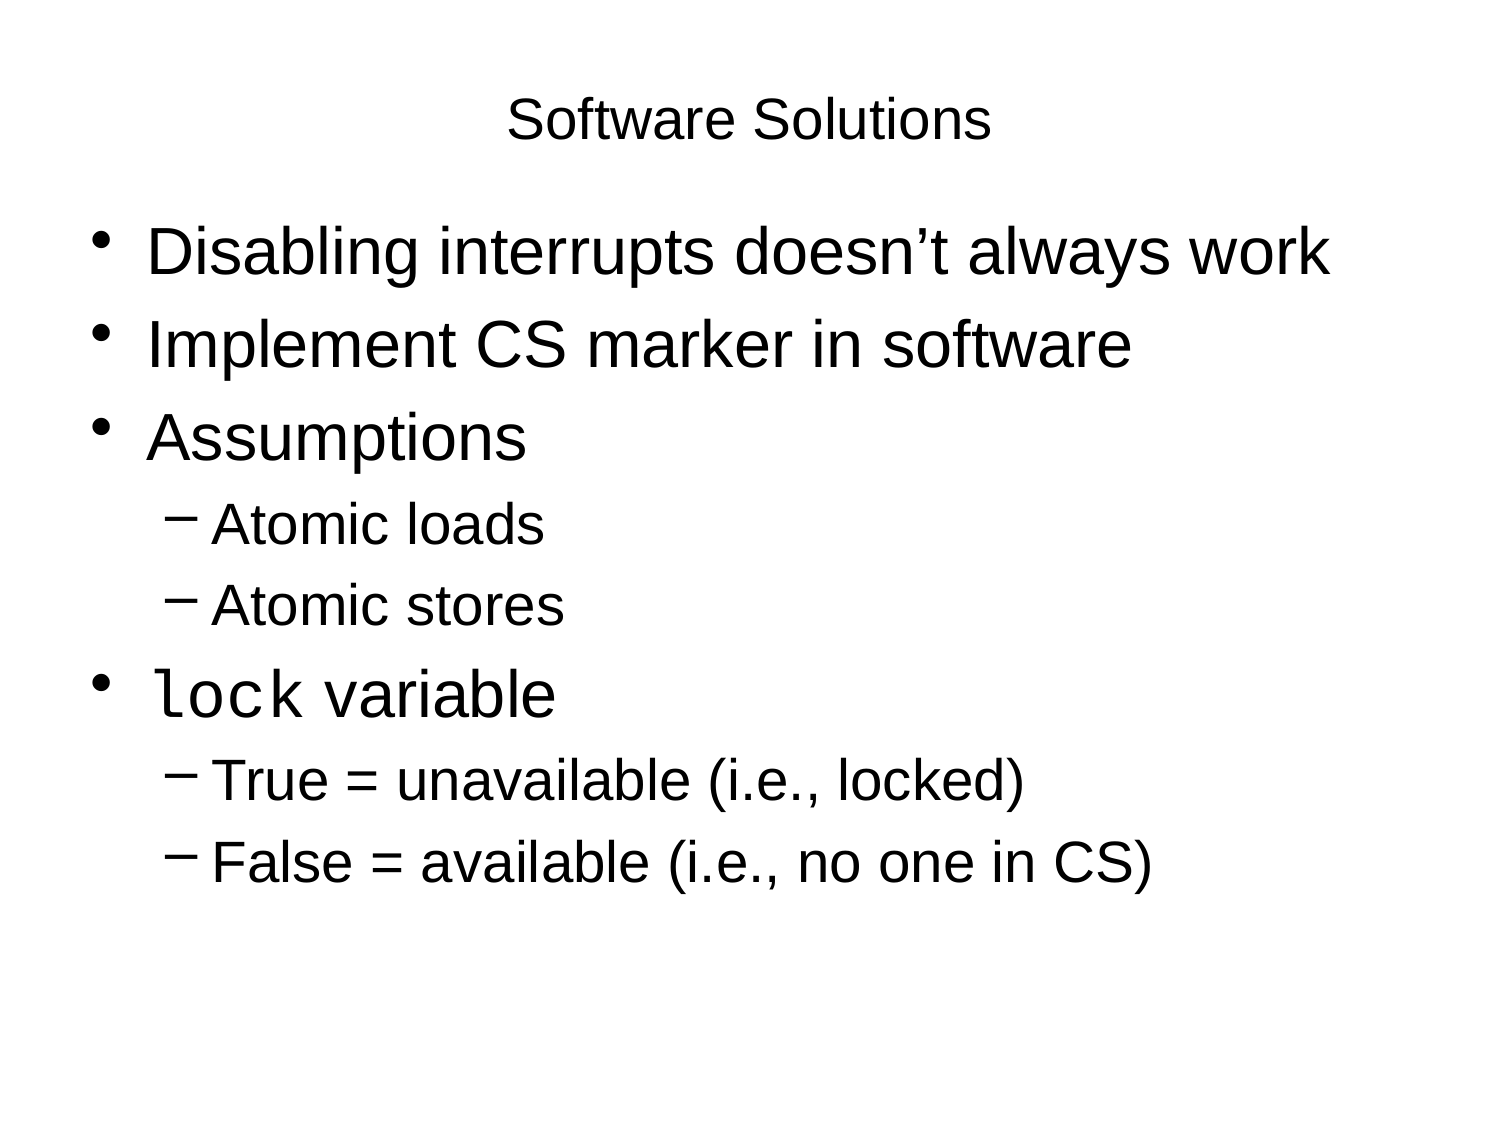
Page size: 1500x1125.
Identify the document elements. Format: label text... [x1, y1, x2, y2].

title Software Solutions [74, 44, 1426, 188]
list Disabling interrupts doesn’t always work Implement CS marker in software Assumptions Atomic loads Atomic stores lock variable True = unavailable (i.e., locked) False = available (i.e., no one in CS) [74, 199, 1426, 1013]
